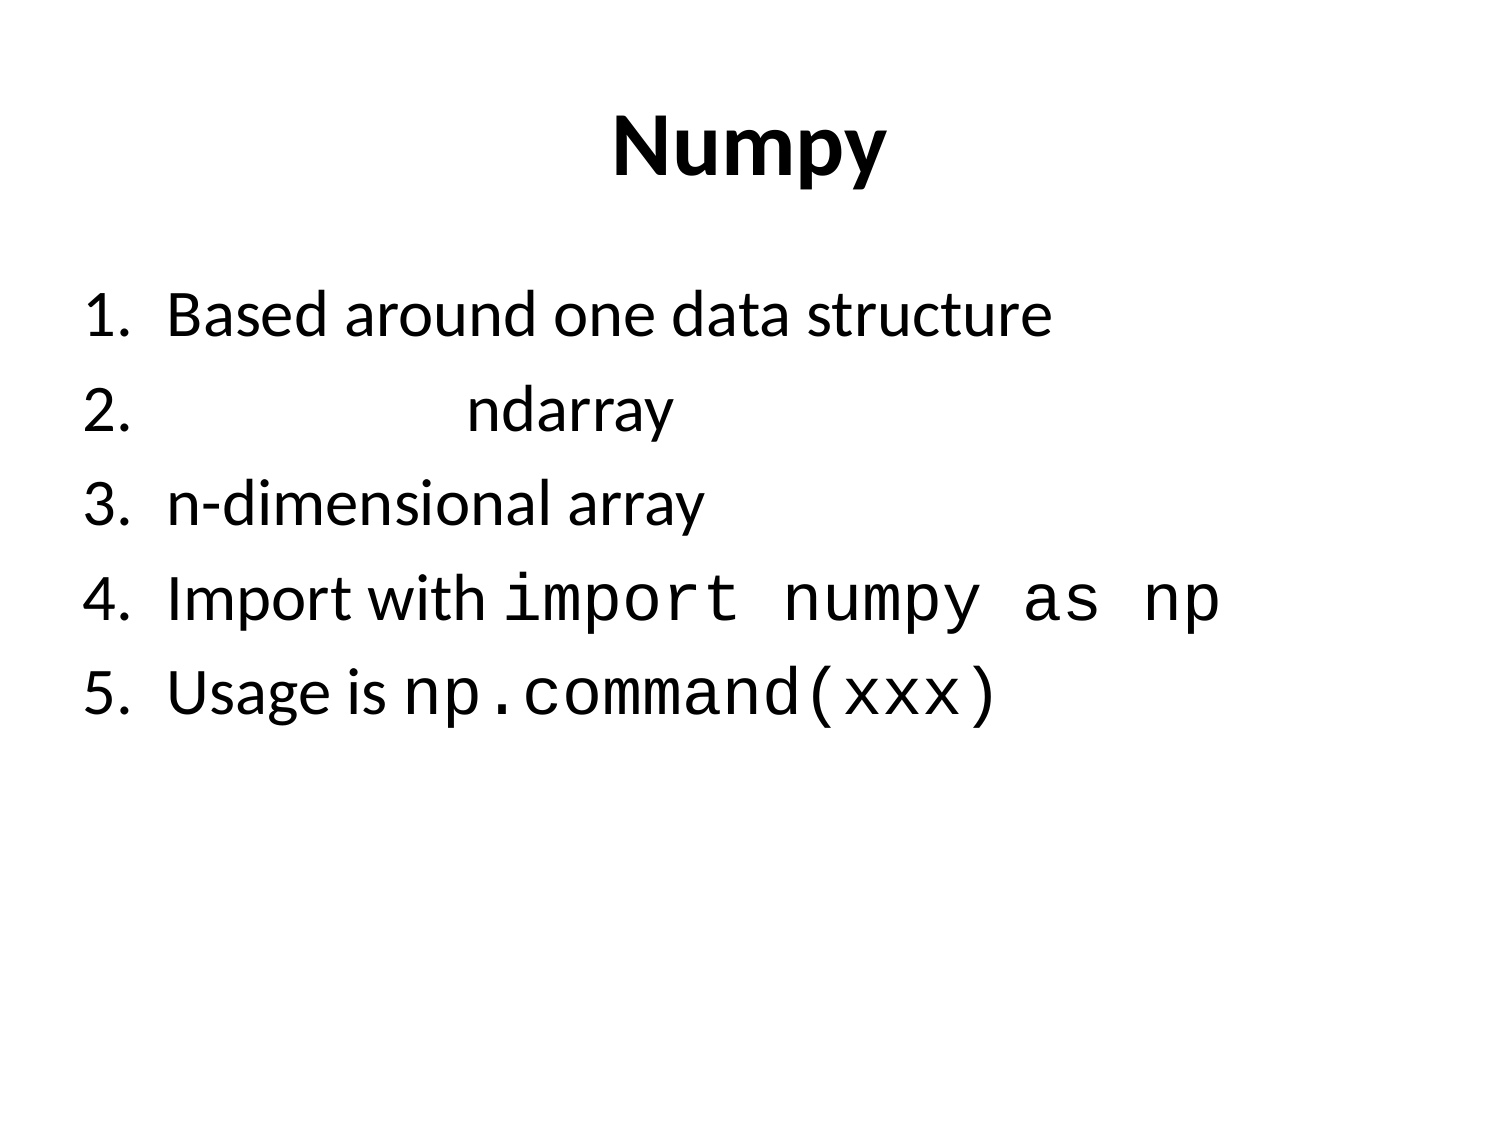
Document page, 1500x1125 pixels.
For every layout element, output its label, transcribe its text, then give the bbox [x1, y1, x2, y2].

list Based around one data structure ndarray n-dimensional array Import with import numpy as np Usage is np.command(xxx) [74, 261, 1426, 1006]
title Numpy [74, 44, 1426, 234]
